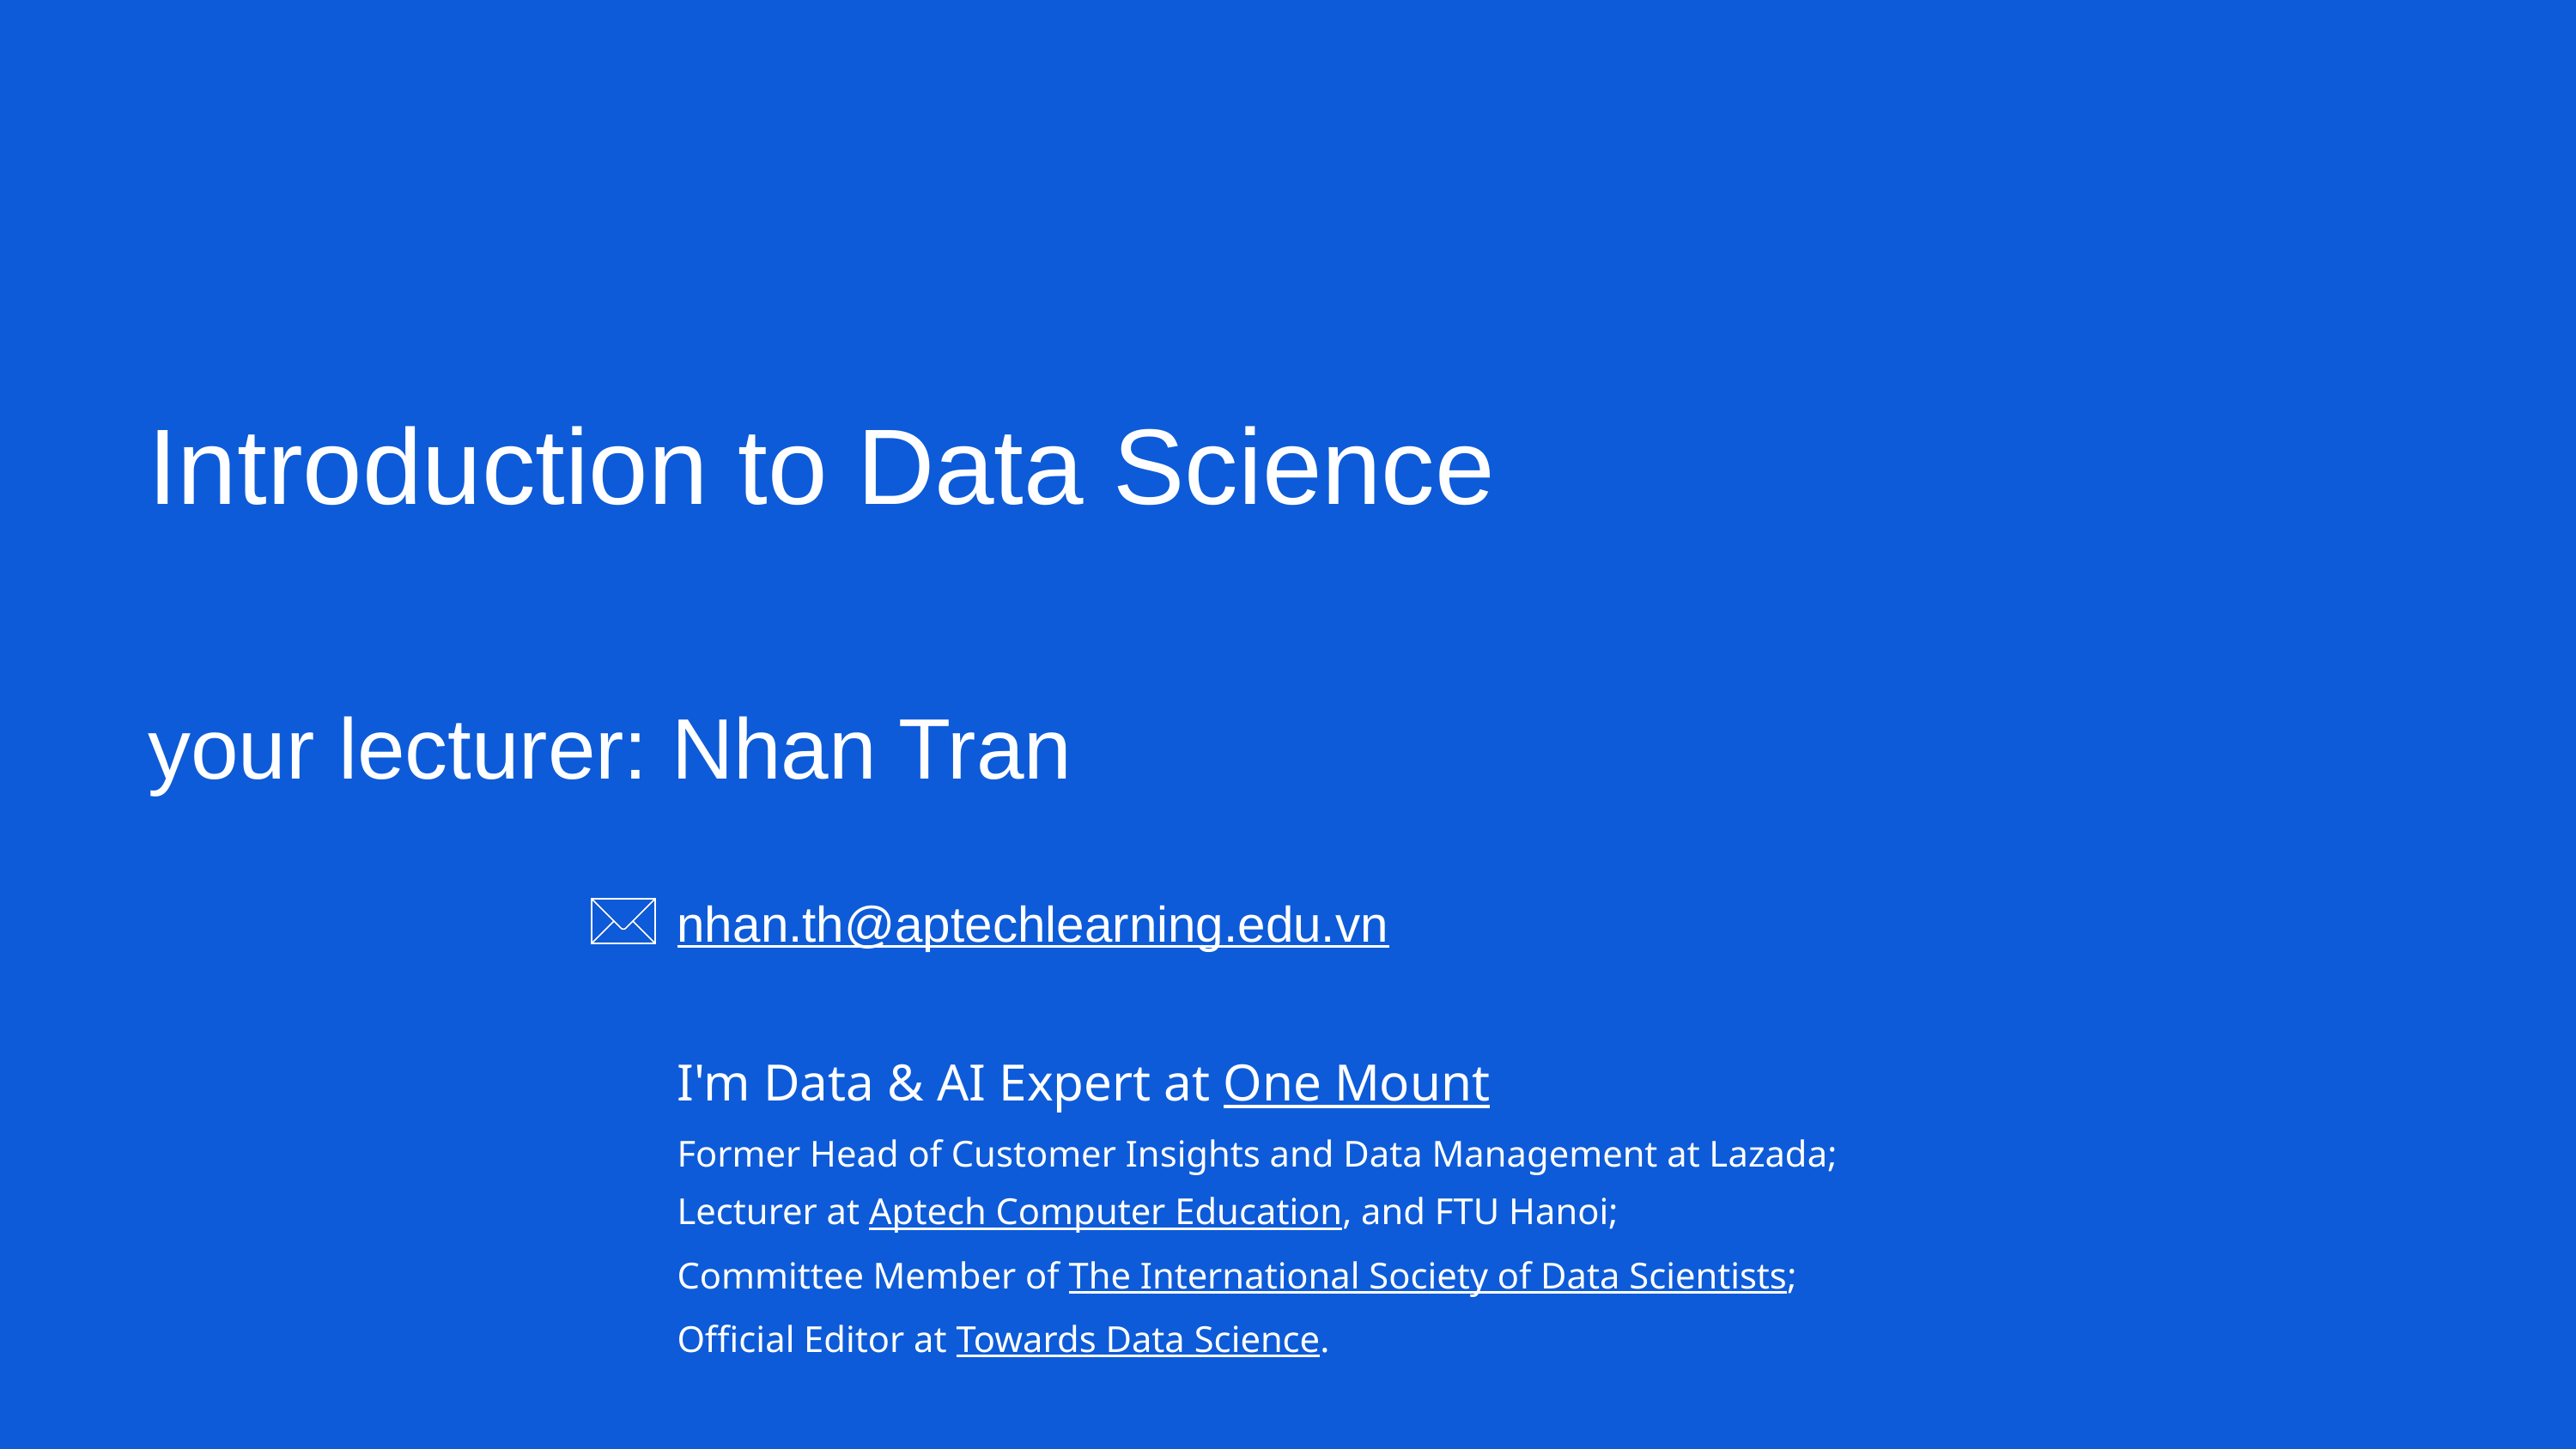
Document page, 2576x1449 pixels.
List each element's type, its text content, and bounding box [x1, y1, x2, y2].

title Introduction to Data Science your lecturer: Nhan Tran [135, 384, 2452, 1064]
text_box nhan.th@aptechlearning.edu.vn I'm Data & AI Expert at One Mount Former Head of Customer Insights and Data Management at Lazada; Lecturer at Aptech Computer Education, and FTU Hanoi; Committee Member of The International Society of Data Scientists; Official Editor at Towards Data Science. [664, 867, 1994, 1372]
picture [581, 880, 665, 963]
